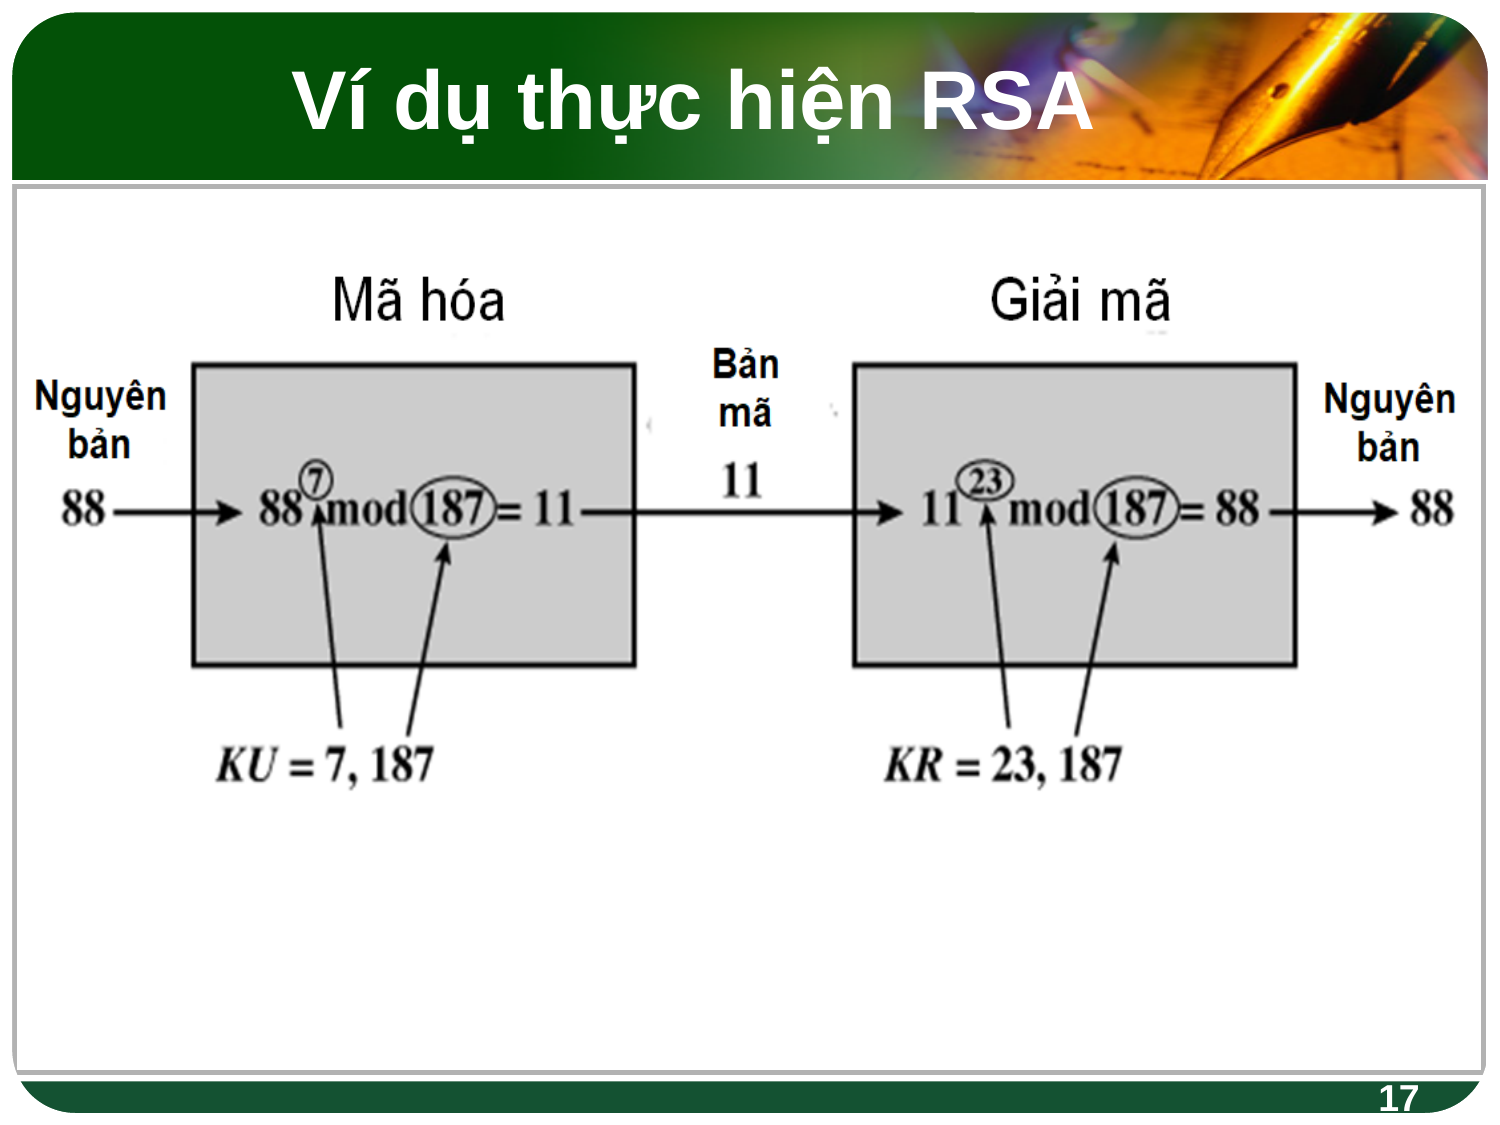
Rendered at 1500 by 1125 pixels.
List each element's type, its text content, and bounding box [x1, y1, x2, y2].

picture [13, 13, 1487, 180]
picture [29, 249, 1476, 813]
text_box Ví dụ thực hiện RSA [24, 50, 1363, 143]
